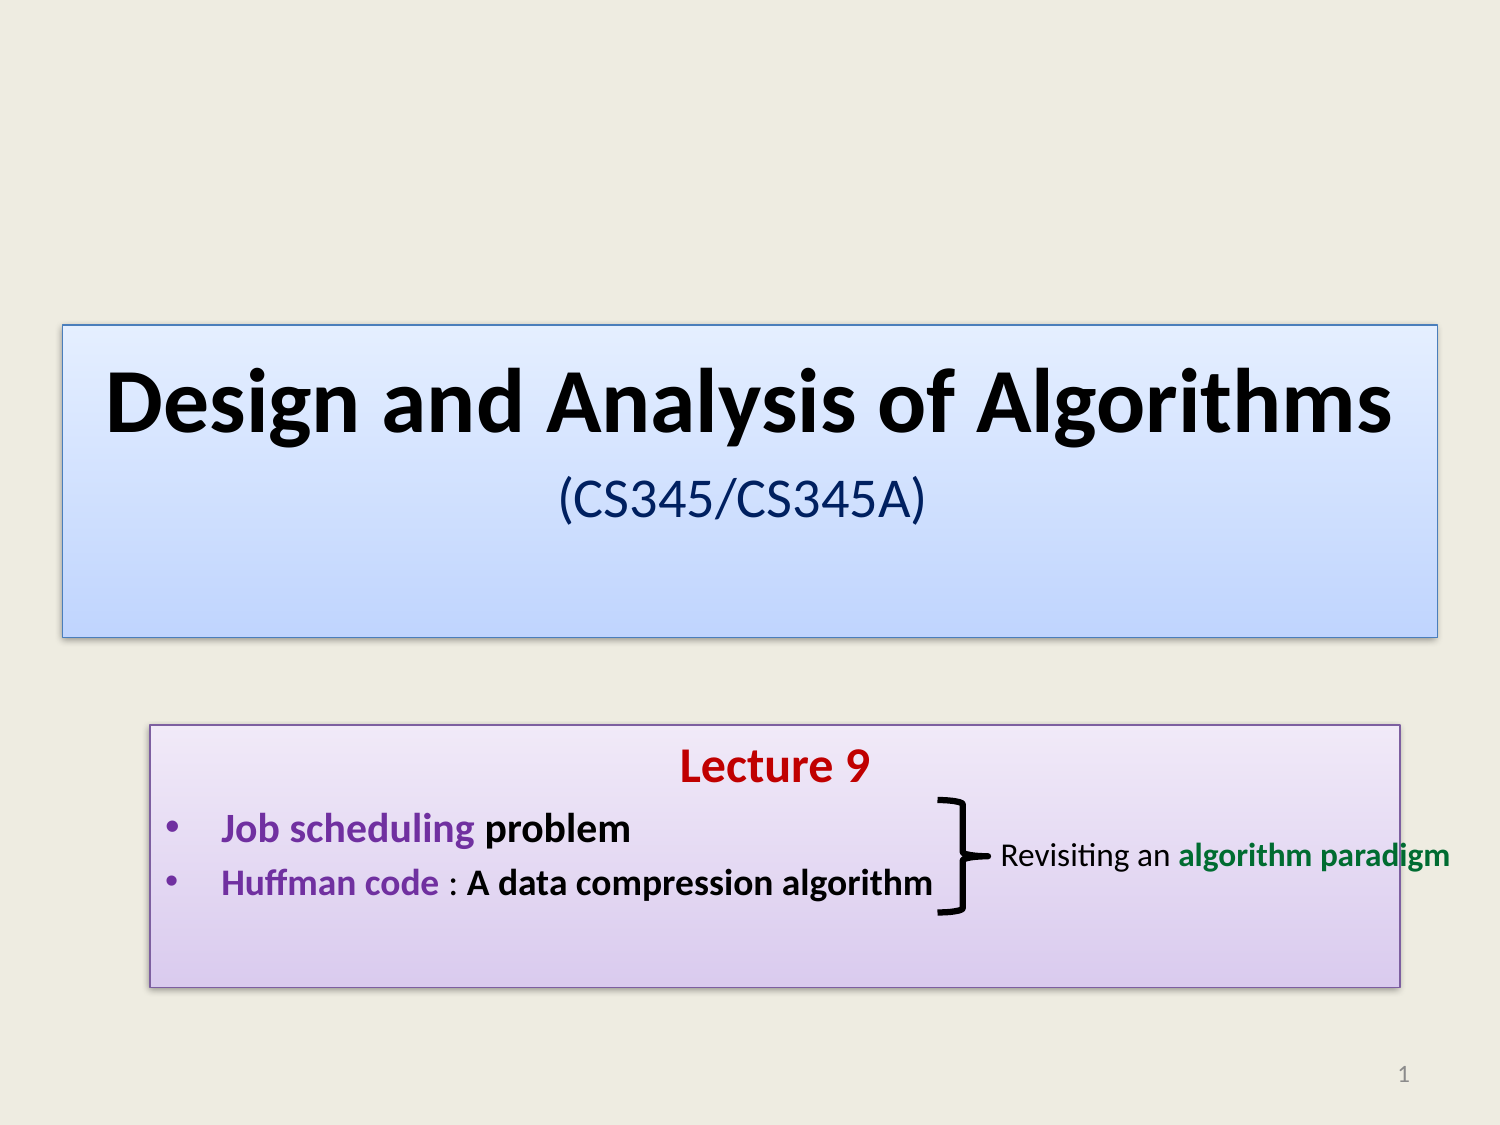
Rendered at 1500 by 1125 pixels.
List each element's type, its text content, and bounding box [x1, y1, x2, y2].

subtitle Lecture 9 Job scheduling problem Huffman code : A data compression algorithm [149, 724, 1401, 988]
title Design and Analysis of Algorithms (CS345/CS345A) [62, 324, 1438, 638]
text_box [937, 799, 985, 914]
slide_number 1 [1074, 1042, 1425, 1103]
text_box Revisiting an algorithm paradigm [985, 825, 1466, 881]
